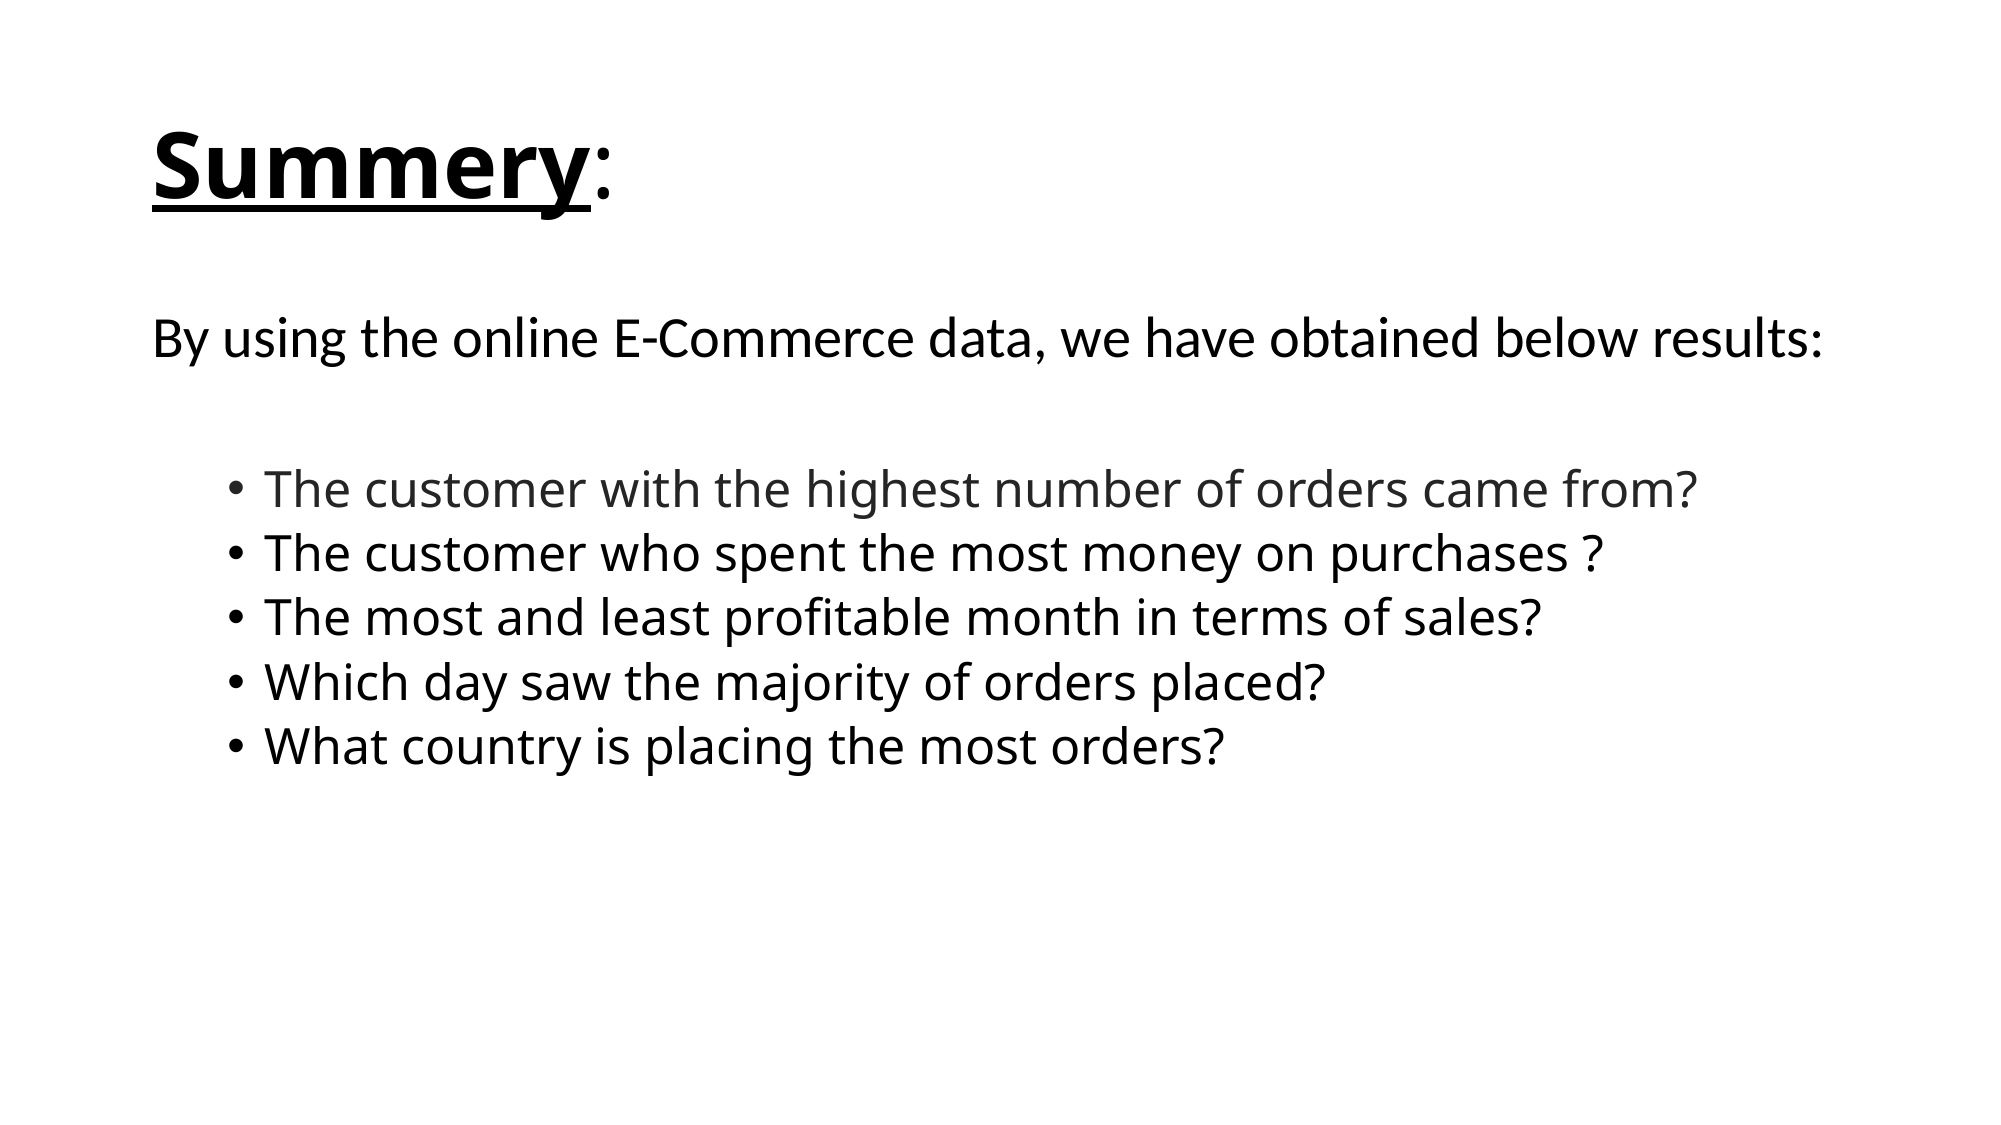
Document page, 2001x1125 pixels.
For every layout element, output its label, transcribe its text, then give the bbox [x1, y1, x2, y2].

title Summery: [137, 59, 1863, 278]
list By using the online E-Commerce data, we have obtained below results: The customer with the highest number of orders came from? The customer who spent the most money on purchases ? The most and least profitable month in terms of sales? Which day saw the majority of orders placed? What country is placing the most orders? [137, 299, 1863, 1014]
